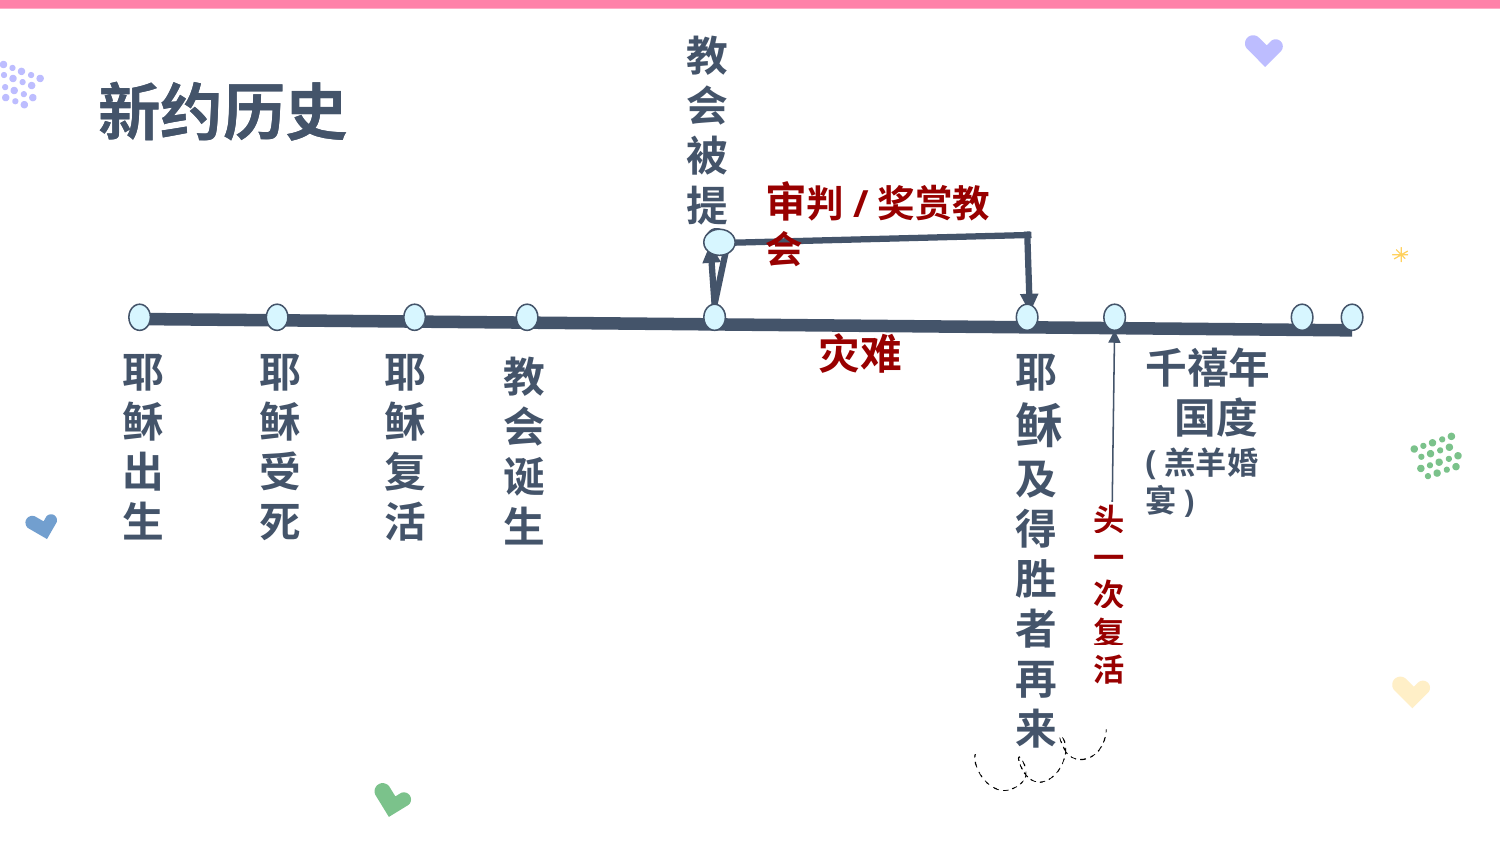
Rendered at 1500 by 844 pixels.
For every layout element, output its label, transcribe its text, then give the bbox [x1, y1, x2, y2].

text_box [717, 243, 736, 256]
text_box 灾难 [1115, 328, 1268, 393]
text_box [1341, 304, 1363, 331]
text_box 耶稣出生 [107, 330, 172, 572]
text_box [704, 305, 726, 315]
title 新约历史 [92, 66, 1408, 161]
text_box 耶稣 及得胜 者 再来 [1000, 393, 1066, 572]
text_box 千禧年 国度 (羔羊婚宴) [1130, 328, 1320, 568]
text_box [404, 304, 426, 315]
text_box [1111, 330, 1115, 503]
text_box [128, 304, 151, 331]
text_box 耶稣受死 [244, 330, 310, 572]
text_box 审判/奖赏教会 [749, 243, 1021, 249]
text_box [266, 304, 288, 315]
text_box [708, 229, 729, 233]
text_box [710, 243, 715, 305]
text_box [1104, 304, 1125, 312]
text_box 教会被提 [671, 15, 763, 66]
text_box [1026, 231, 1031, 313]
text_box 耶稣复活 [369, 330, 435, 572]
text_box [516, 304, 538, 315]
text_box 灾难 [774, 328, 1110, 393]
text_box 头一次复活 [1078, 485, 1147, 703]
text_box [703, 237, 707, 248]
text_box [1291, 304, 1313, 315]
text_box 教会诞生 [488, 335, 554, 667]
picture [973, 728, 1107, 791]
text_box 审判/奖赏教会 [749, 160, 1026, 232]
